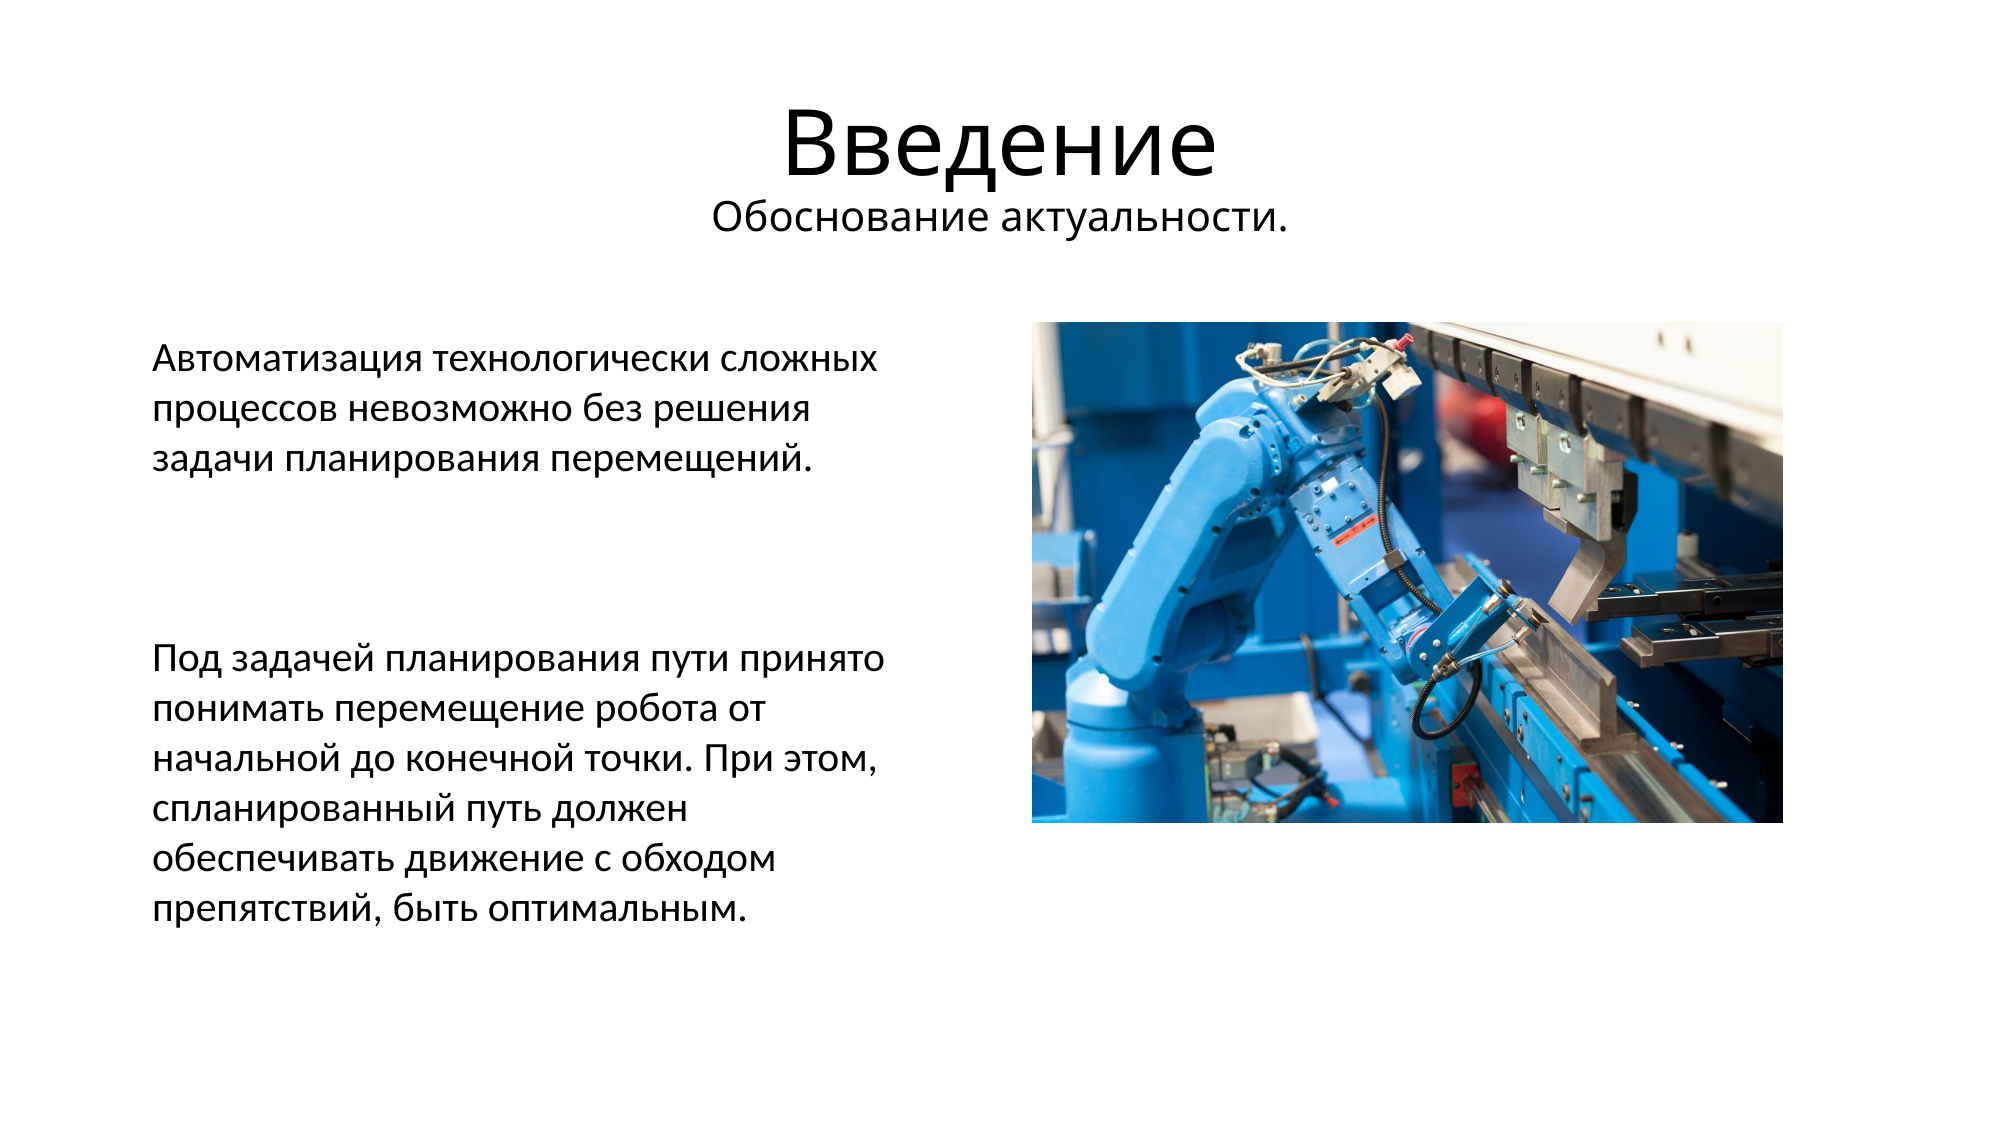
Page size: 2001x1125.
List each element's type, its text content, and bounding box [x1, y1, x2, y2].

title Введение Обоснование актуальности. [137, 59, 1863, 278]
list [1032, 322, 1783, 823]
text_box Автоматизация технологически сложных процессов невозможно без решения задачи планирования перемещений. Под задачей планирования пути принято понимать перемещение робота от начальной до конечной точки. При этом, спланированный путь должен обеспечивать движение с обходом препятствий, быть оптимальным. [137, 322, 937, 938]
